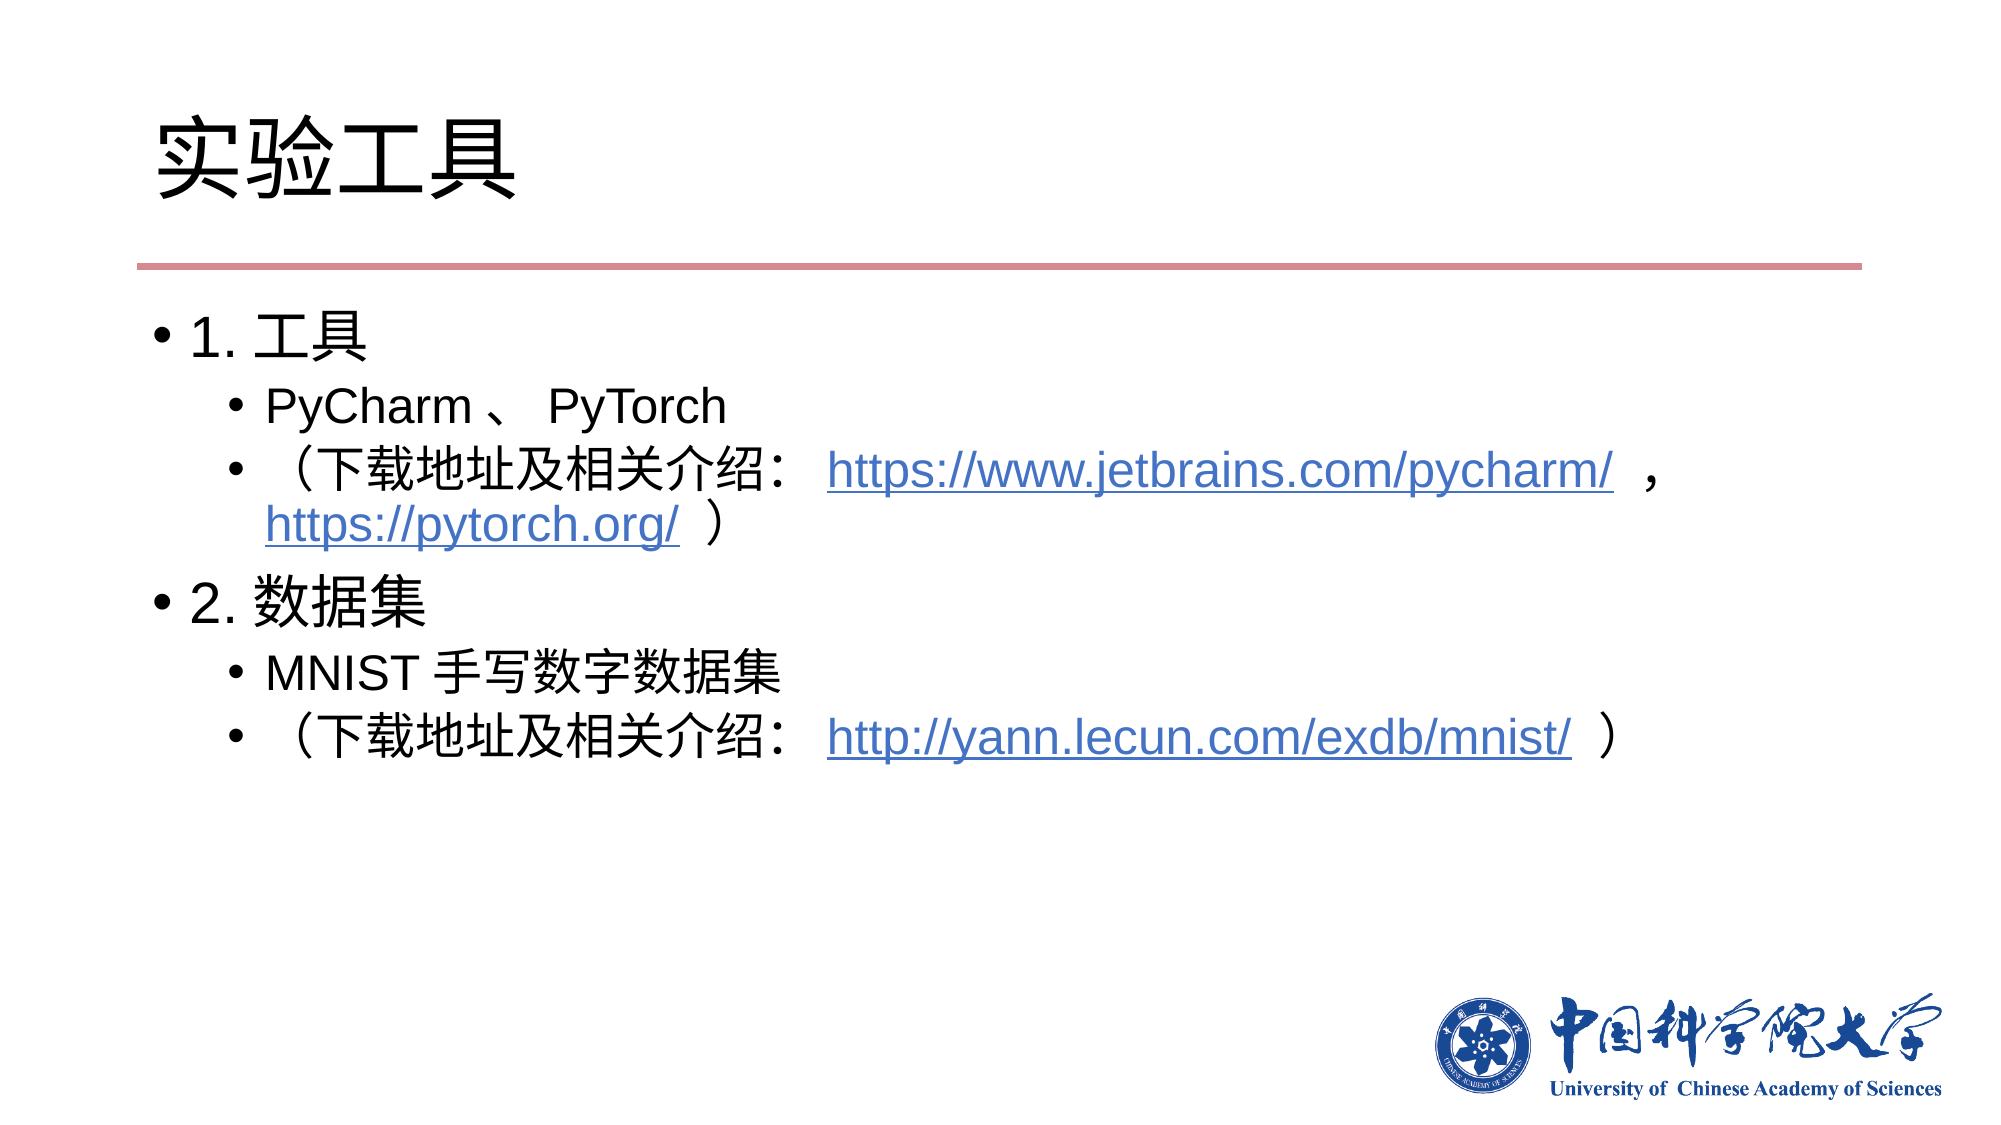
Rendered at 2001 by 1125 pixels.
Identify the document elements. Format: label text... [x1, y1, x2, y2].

title 实验工具 [137, 59, 1863, 267]
picture [1435, 993, 1942, 1100]
list 1.工具 PyCharm、PyTorch （下载地址及相关介绍：https://www.jetbrains.com/pycharm/ ，https://pytorch.org/ ） 2.数据集 MNIST手写数字数据集 （下载地址及相关介绍：http://yann.lecun.com/exdb/mnist/ ） [137, 299, 1863, 1014]
